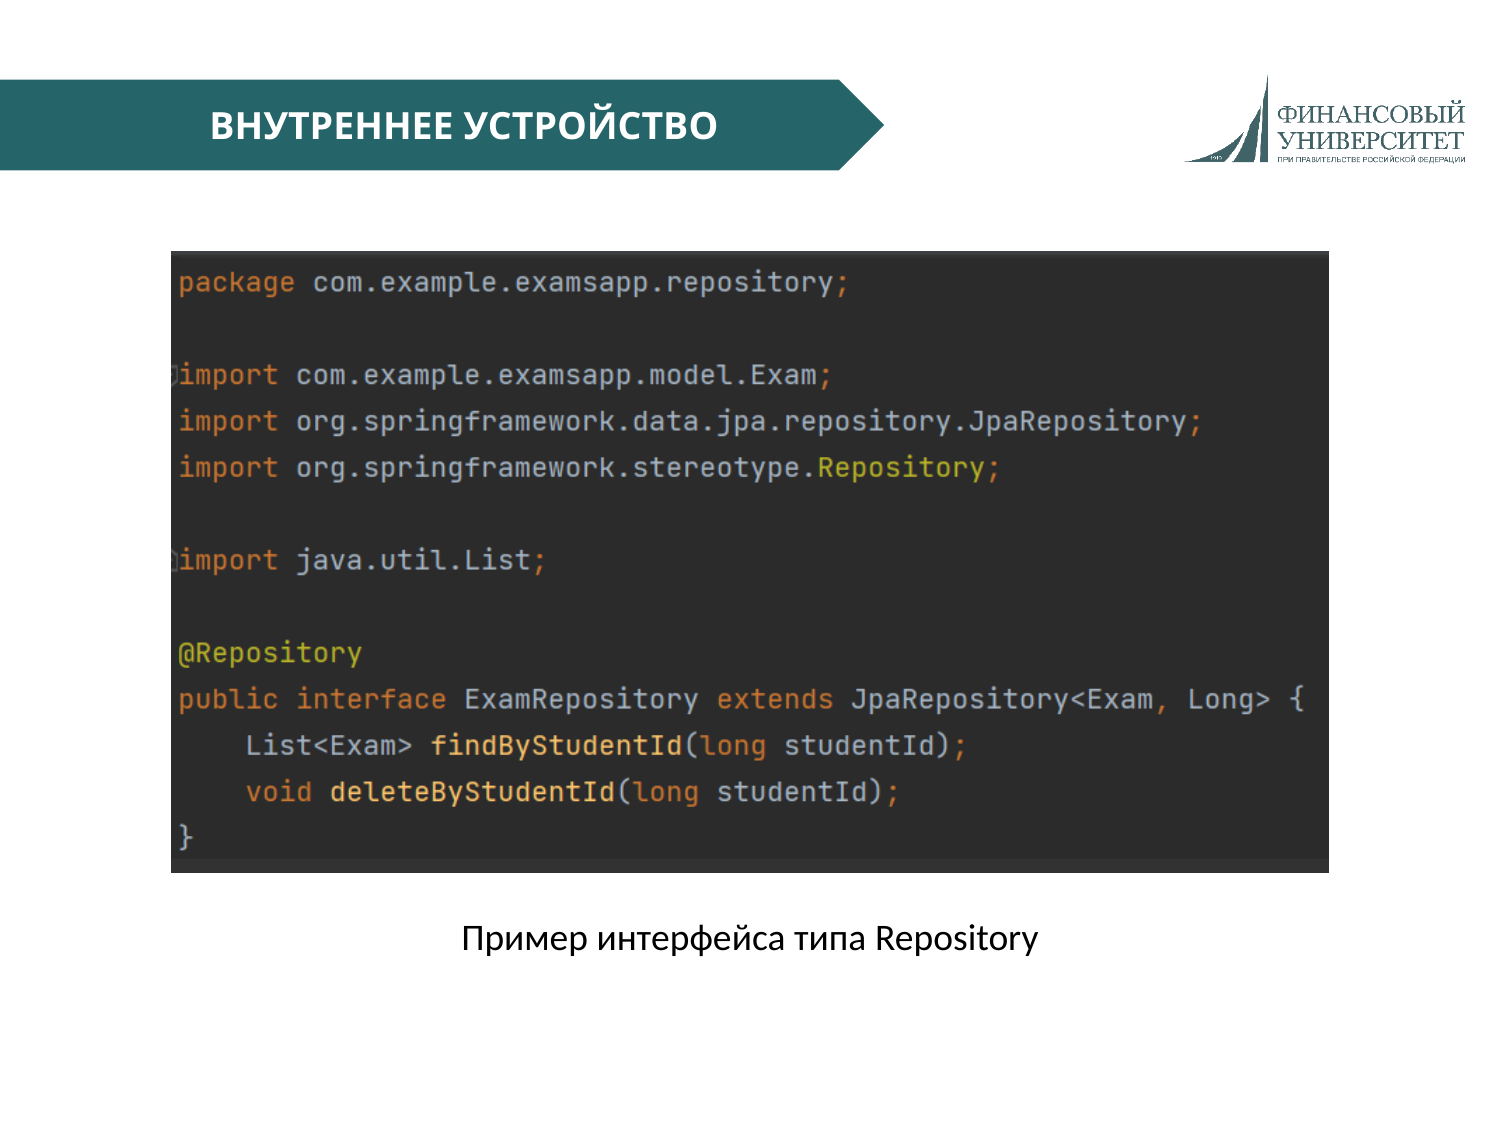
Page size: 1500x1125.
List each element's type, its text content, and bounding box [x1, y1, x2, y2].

text_box [0, 78, 886, 172]
picture [1182, 70, 1466, 171]
text_box ВНУТРЕННЕЕ УСТРОЙСТВО [194, 94, 734, 155]
text_box Пример интерфейса типа Repository [422, 905, 1078, 965]
picture [170, 251, 1329, 873]
